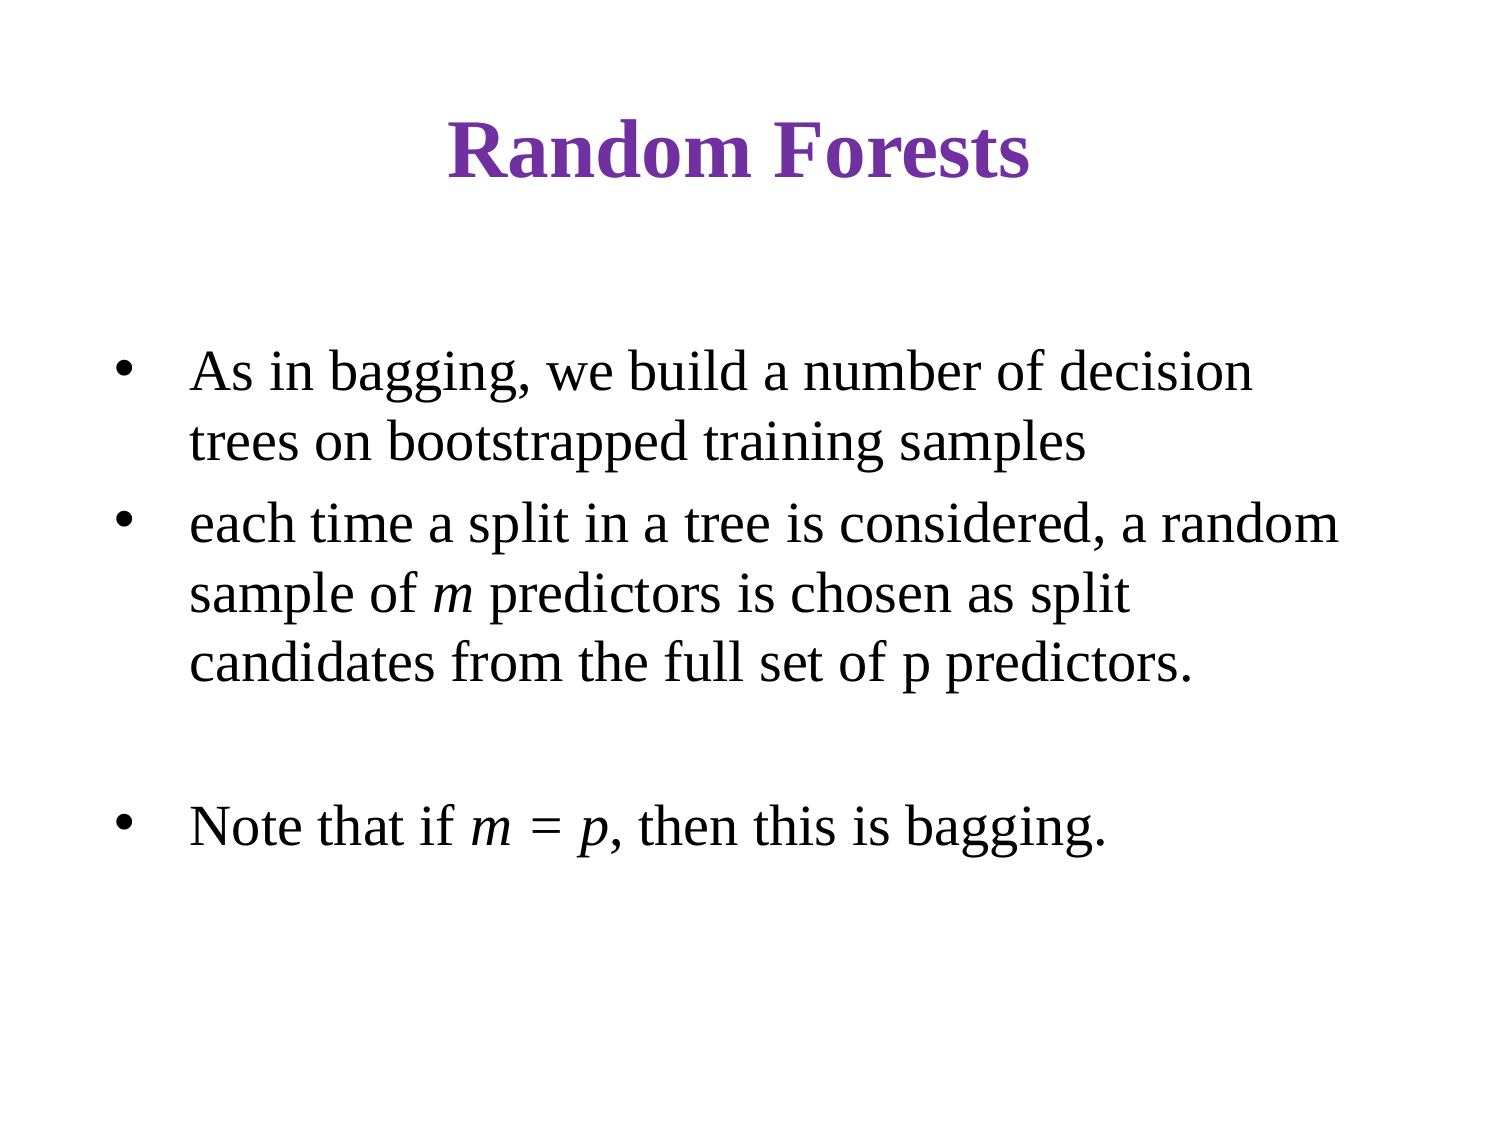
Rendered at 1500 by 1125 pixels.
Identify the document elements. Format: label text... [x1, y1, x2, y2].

list As in bagging, we build a number of decision trees on bootstrapped training samples each time a split in a tree is considered, a random sample of m predictors is chosen as split candidates from the full set of p predictors. Note that if m = p, then this is bagging. [99, 324, 1375, 1000]
title Random Forests [112, 50, 1388, 238]
